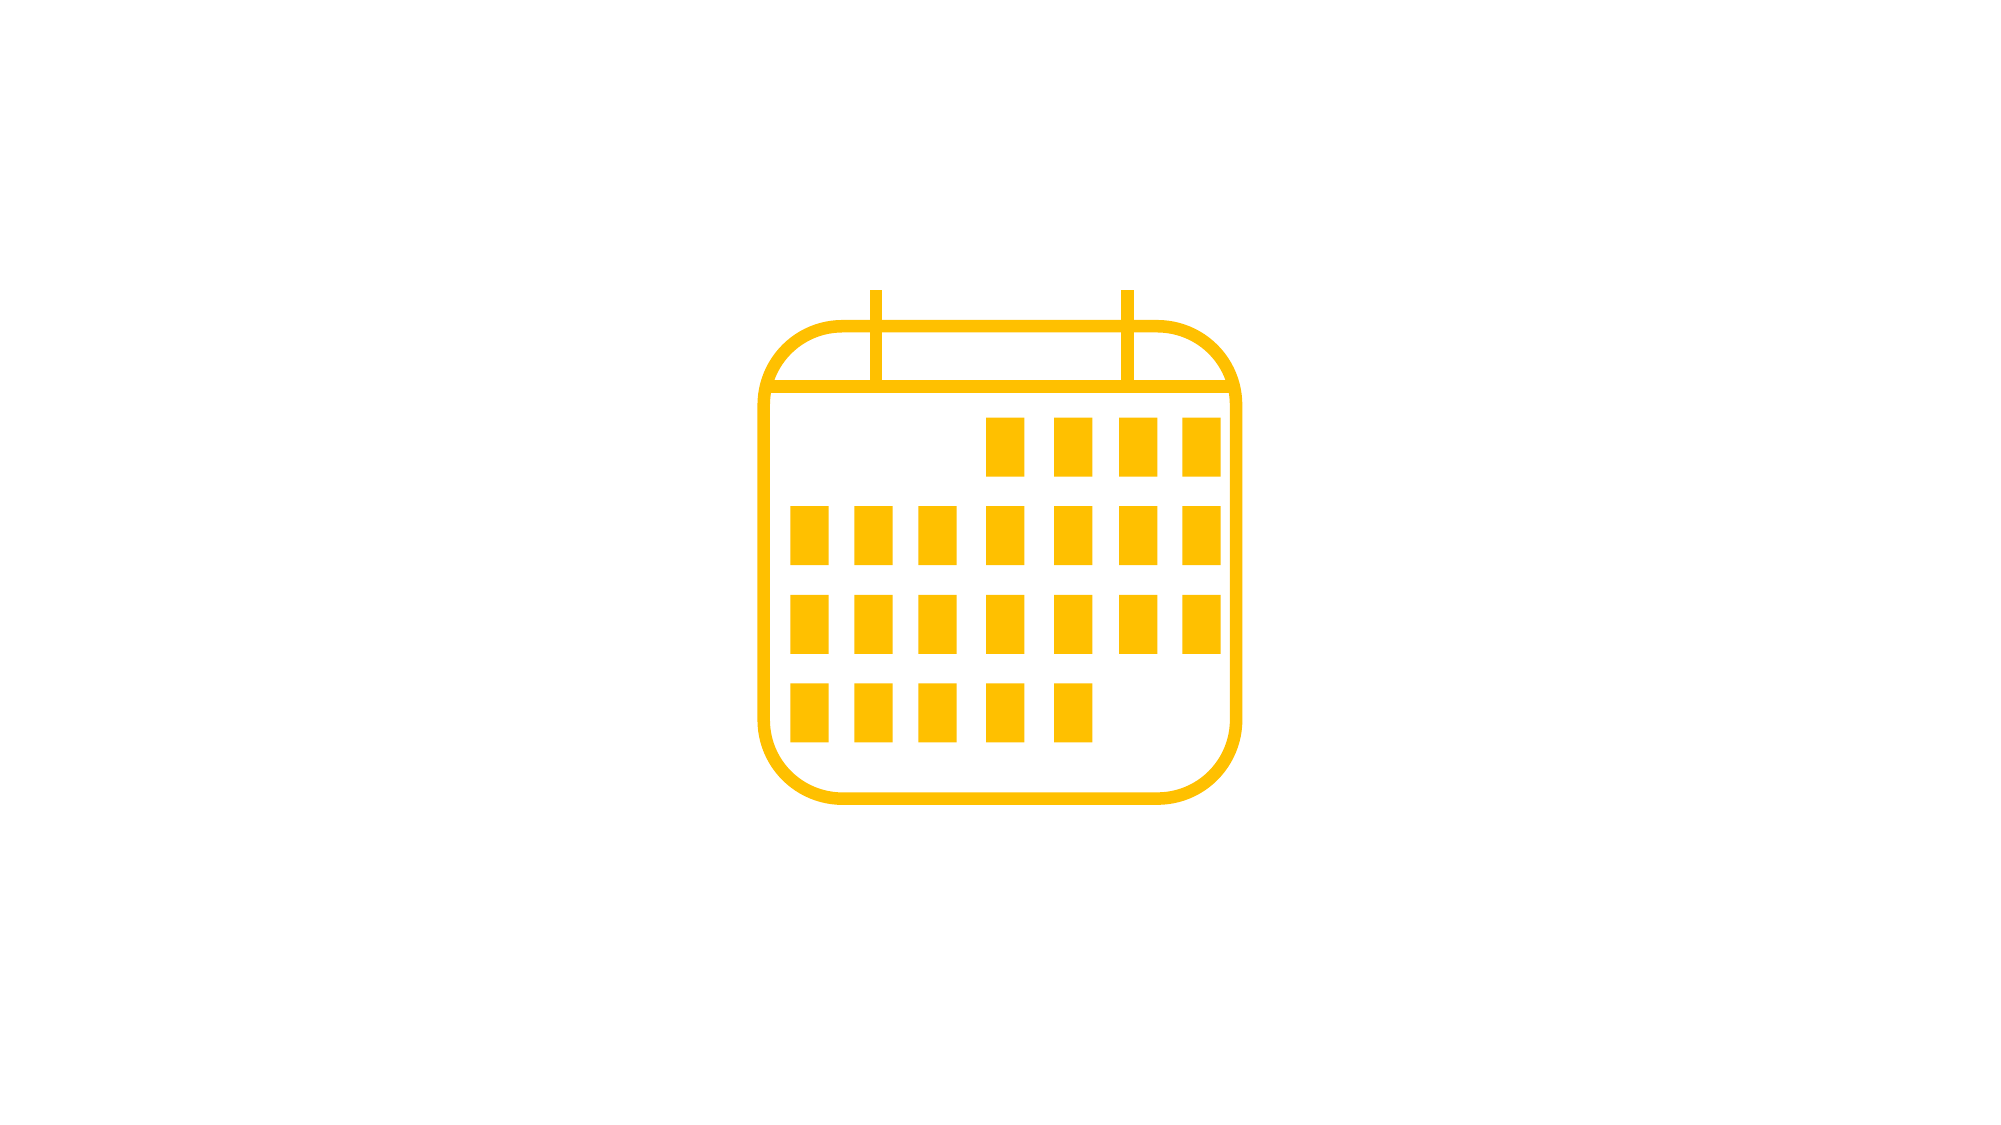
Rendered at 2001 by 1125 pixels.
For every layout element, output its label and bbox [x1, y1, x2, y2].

text_box [704, 267, 1296, 858]
